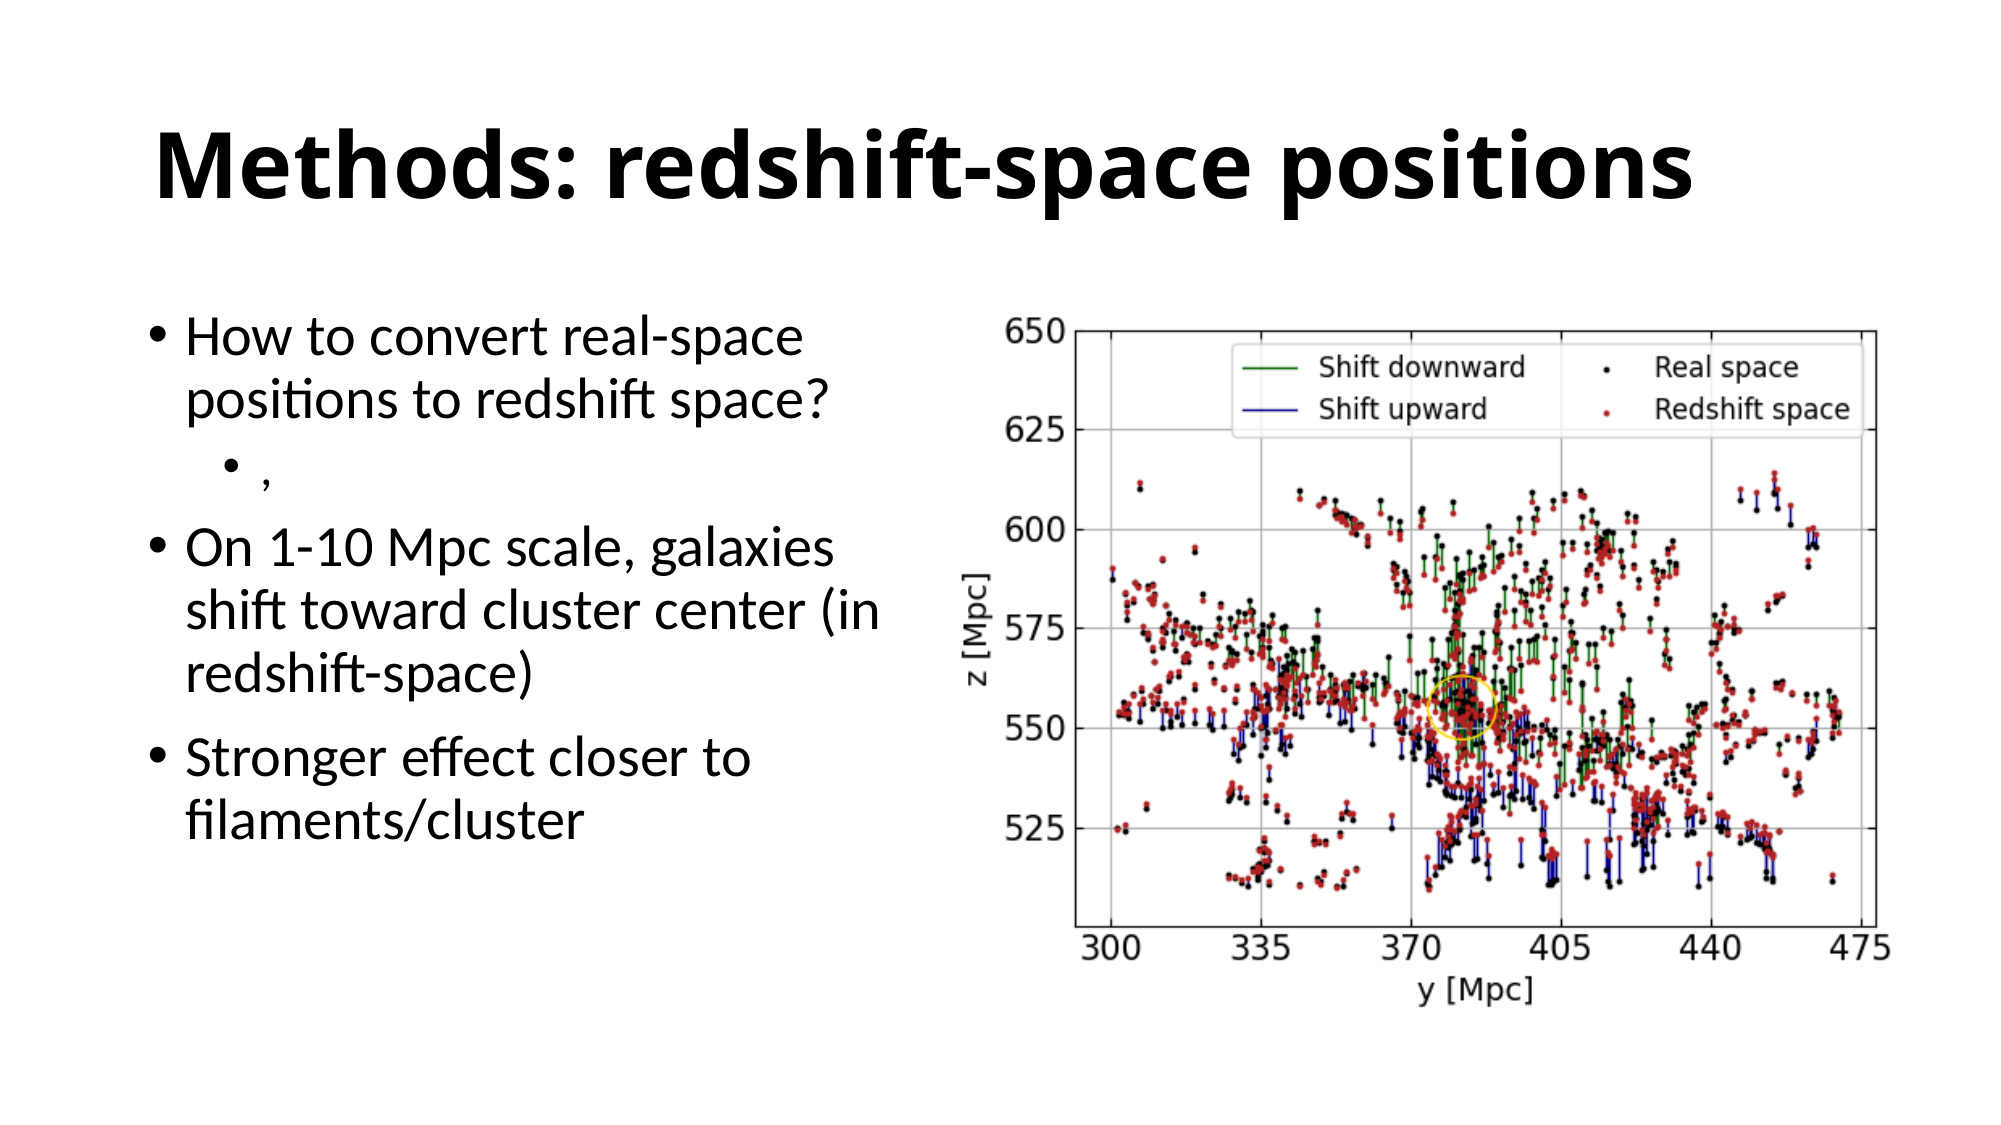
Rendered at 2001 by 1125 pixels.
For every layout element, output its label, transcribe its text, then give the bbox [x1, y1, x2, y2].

picture [946, 237, 1979, 1012]
title Methods: redshift-space positions [137, 59, 1863, 278]
